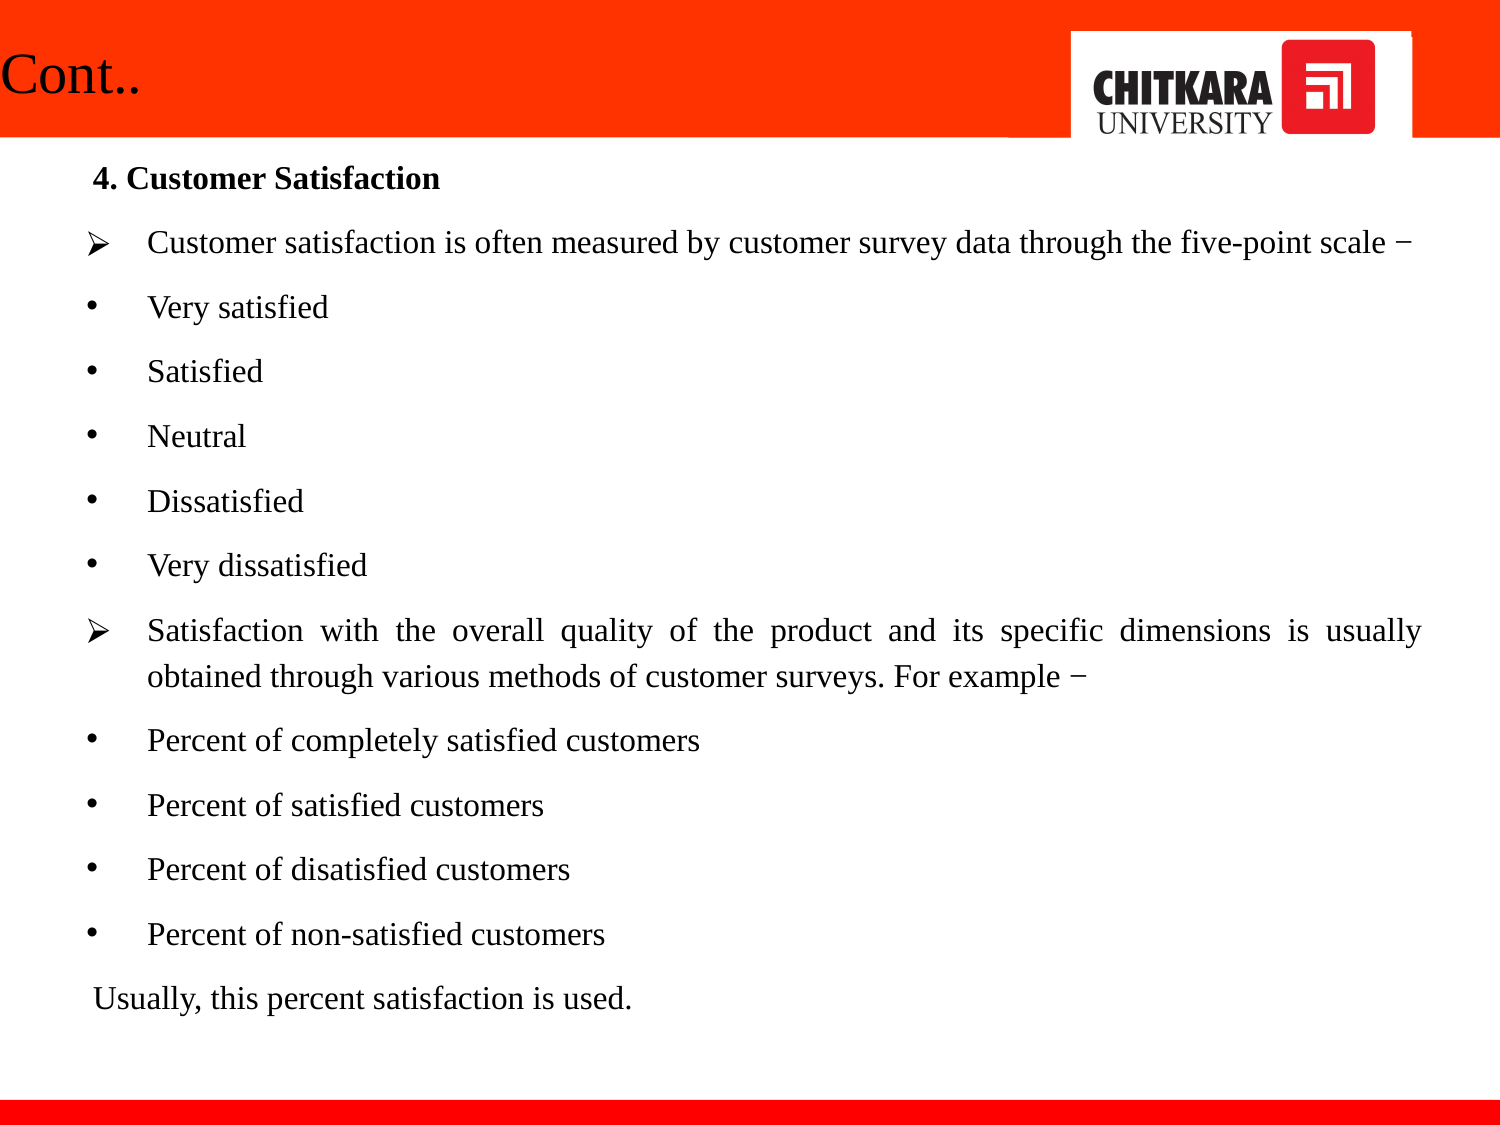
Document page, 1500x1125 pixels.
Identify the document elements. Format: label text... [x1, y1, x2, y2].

title Cont.. [0, 0, 900, 150]
picture [1074, 37, 1390, 138]
list 4. Customer Satisfaction Customer satisfaction is often measured by customer survey data through the five-point scale − Very satisfied Satisfied Neutral Dissatisfied Very dissatisfied Satisfaction with the overall quality of the product and its specific dimensions is usually obtained through various methods of customer surveys. For example − Percent of completely satisfied customers Percent of satisfied customers Percent of disatisfied customers Percent of non-satisfied customers Usually, this percent satisfaction is used. [75, 149, 1425, 1057]
